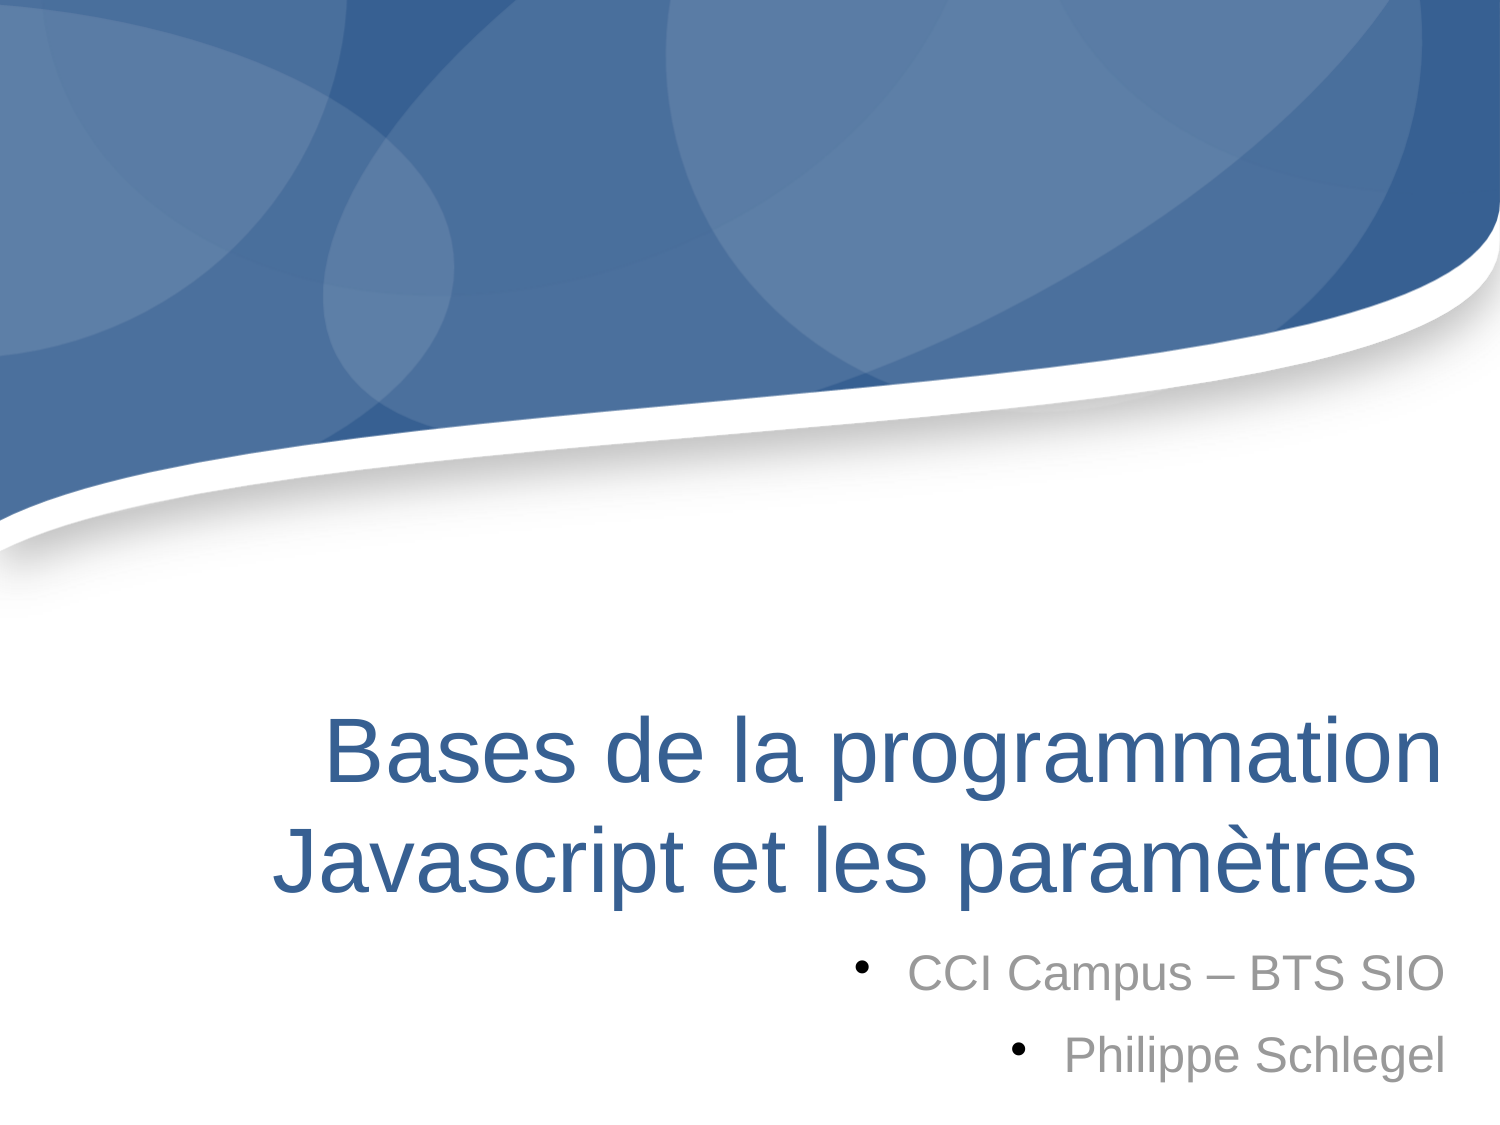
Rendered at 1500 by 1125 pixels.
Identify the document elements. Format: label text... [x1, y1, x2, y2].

text_box CCI Campus – BTS SIO Philippe Schlegel [171, 940, 1447, 1092]
text_box Bases de la programmation Javascript et les paramètres [71, 680, 1447, 922]
picture [0, 0, 1500, 642]
